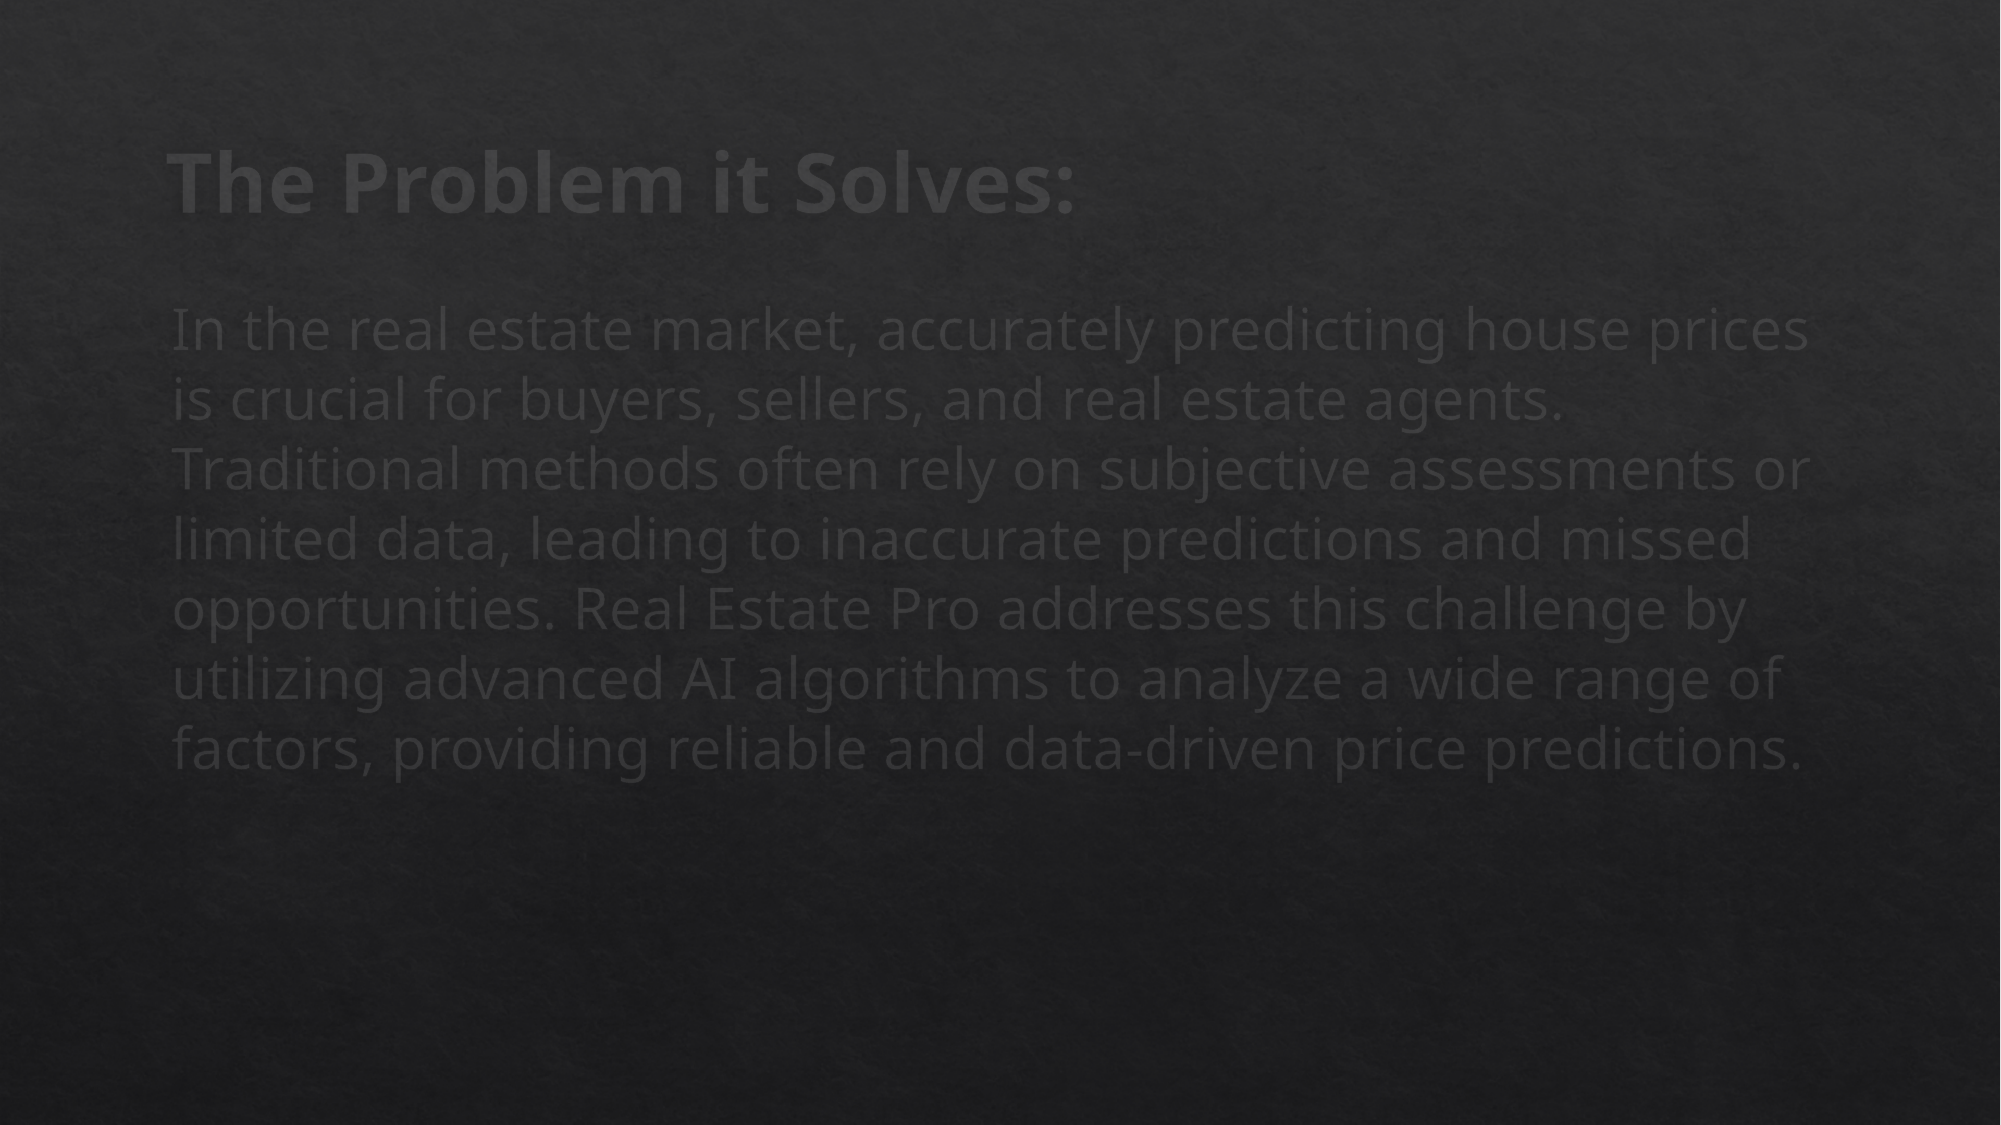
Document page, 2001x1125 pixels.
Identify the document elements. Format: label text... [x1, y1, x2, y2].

title The Problem it Solves: [149, 99, 1849, 260]
list In the real estate market, accurately predicting house prices is crucial for buyers, sellers, and real estate agents. Traditional methods often rely on subjective assessments or limited data, leading to inaccurate predictions and missed opportunities. Real Estate Pro addresses this challenge by utilizing advanced AI algorithms to analyze a wide range of factors, providing reliable and data-driven price predictions. [149, 284, 1849, 950]
